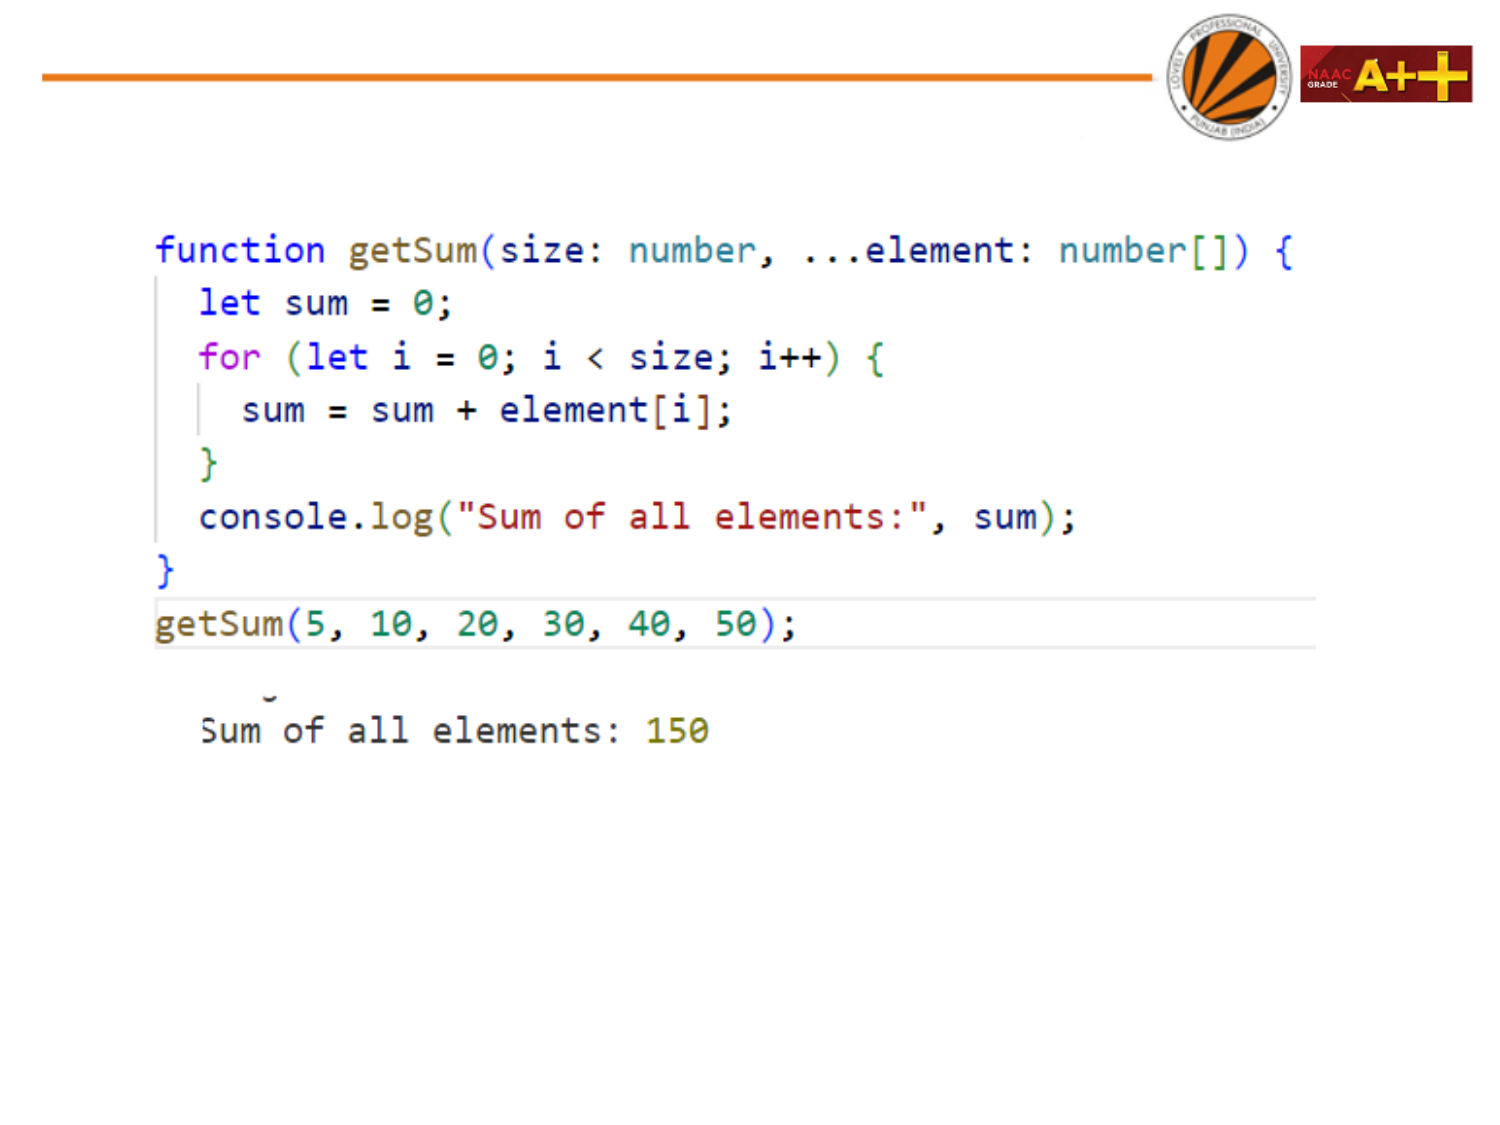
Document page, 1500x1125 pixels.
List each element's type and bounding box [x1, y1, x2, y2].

picture [112, 224, 1317, 791]
picture [11, 5, 1489, 152]
